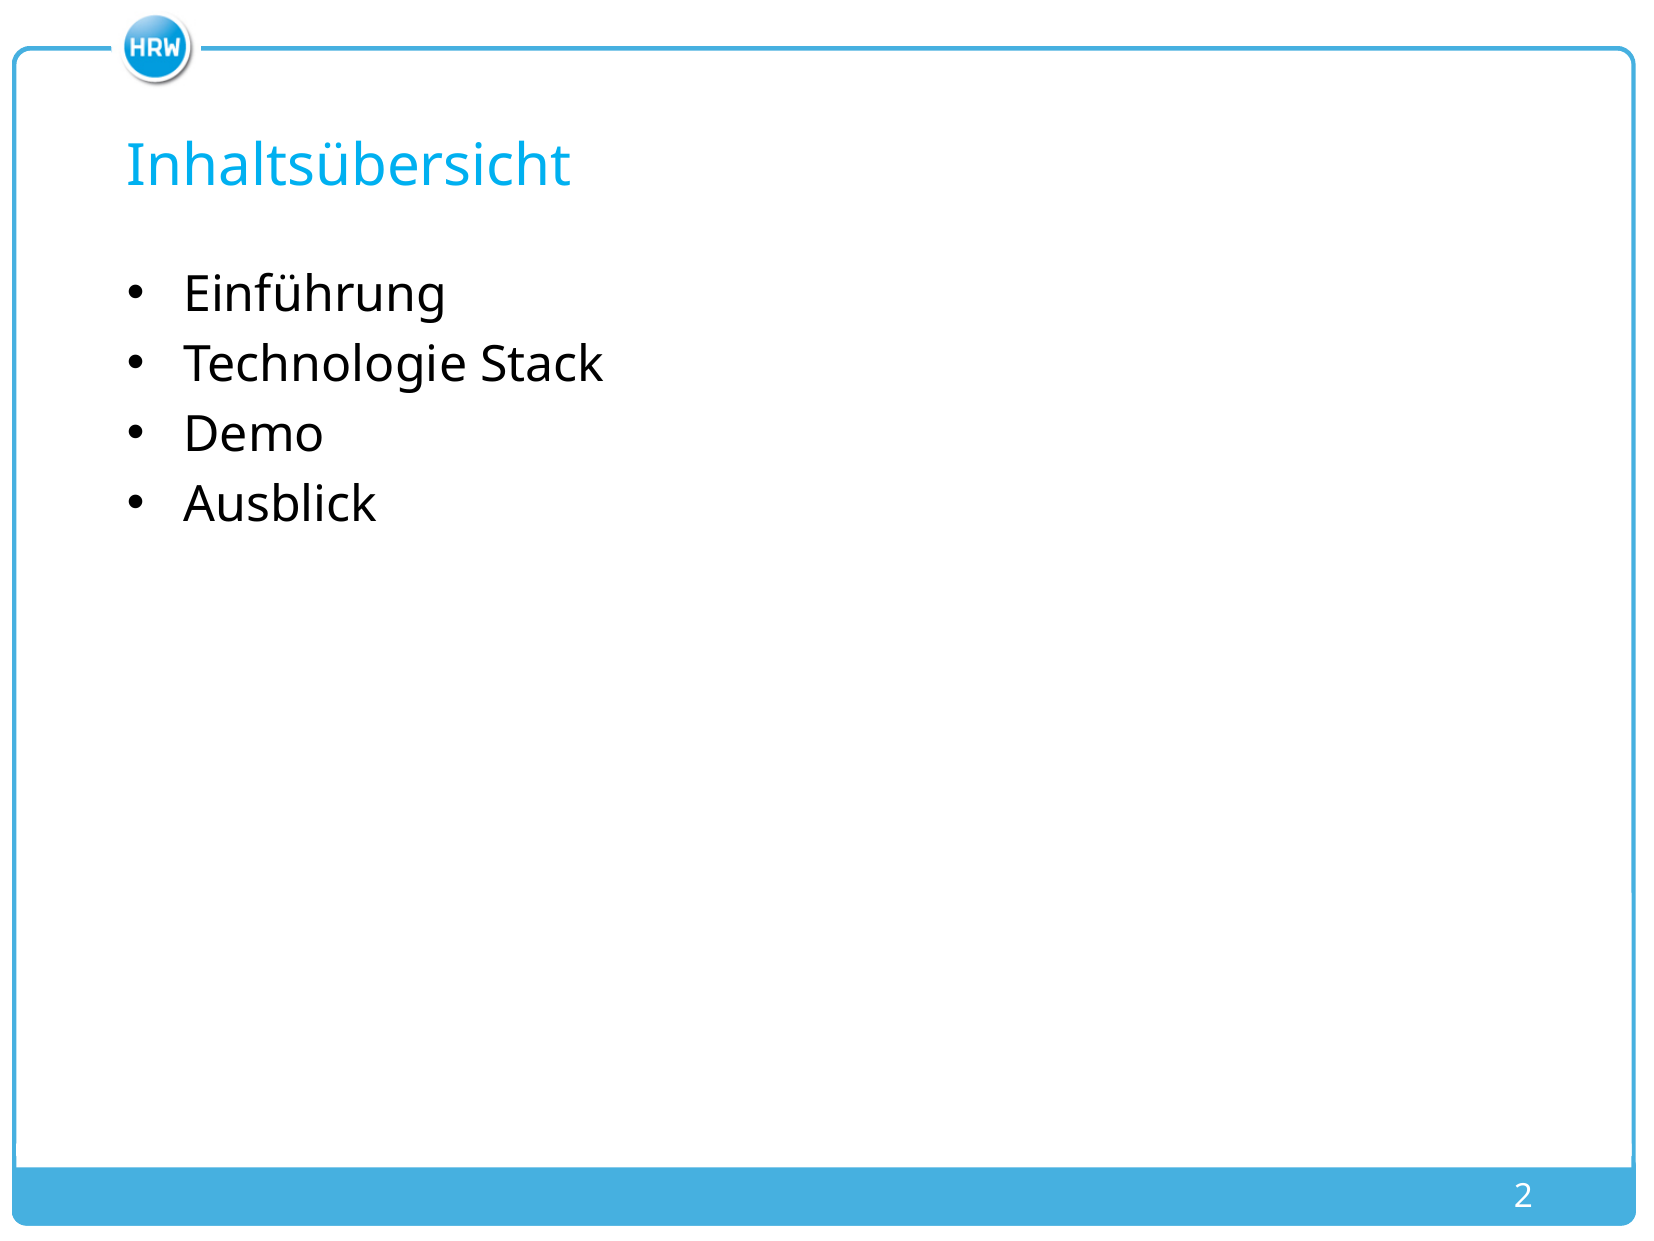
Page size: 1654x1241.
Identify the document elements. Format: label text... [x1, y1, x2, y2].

list Einführung Technologie Stack Demo Ausblick [111, 253, 1572, 1129]
picture [111, 11, 201, 88]
title Inhaltsübersicht [111, 88, 1578, 237]
